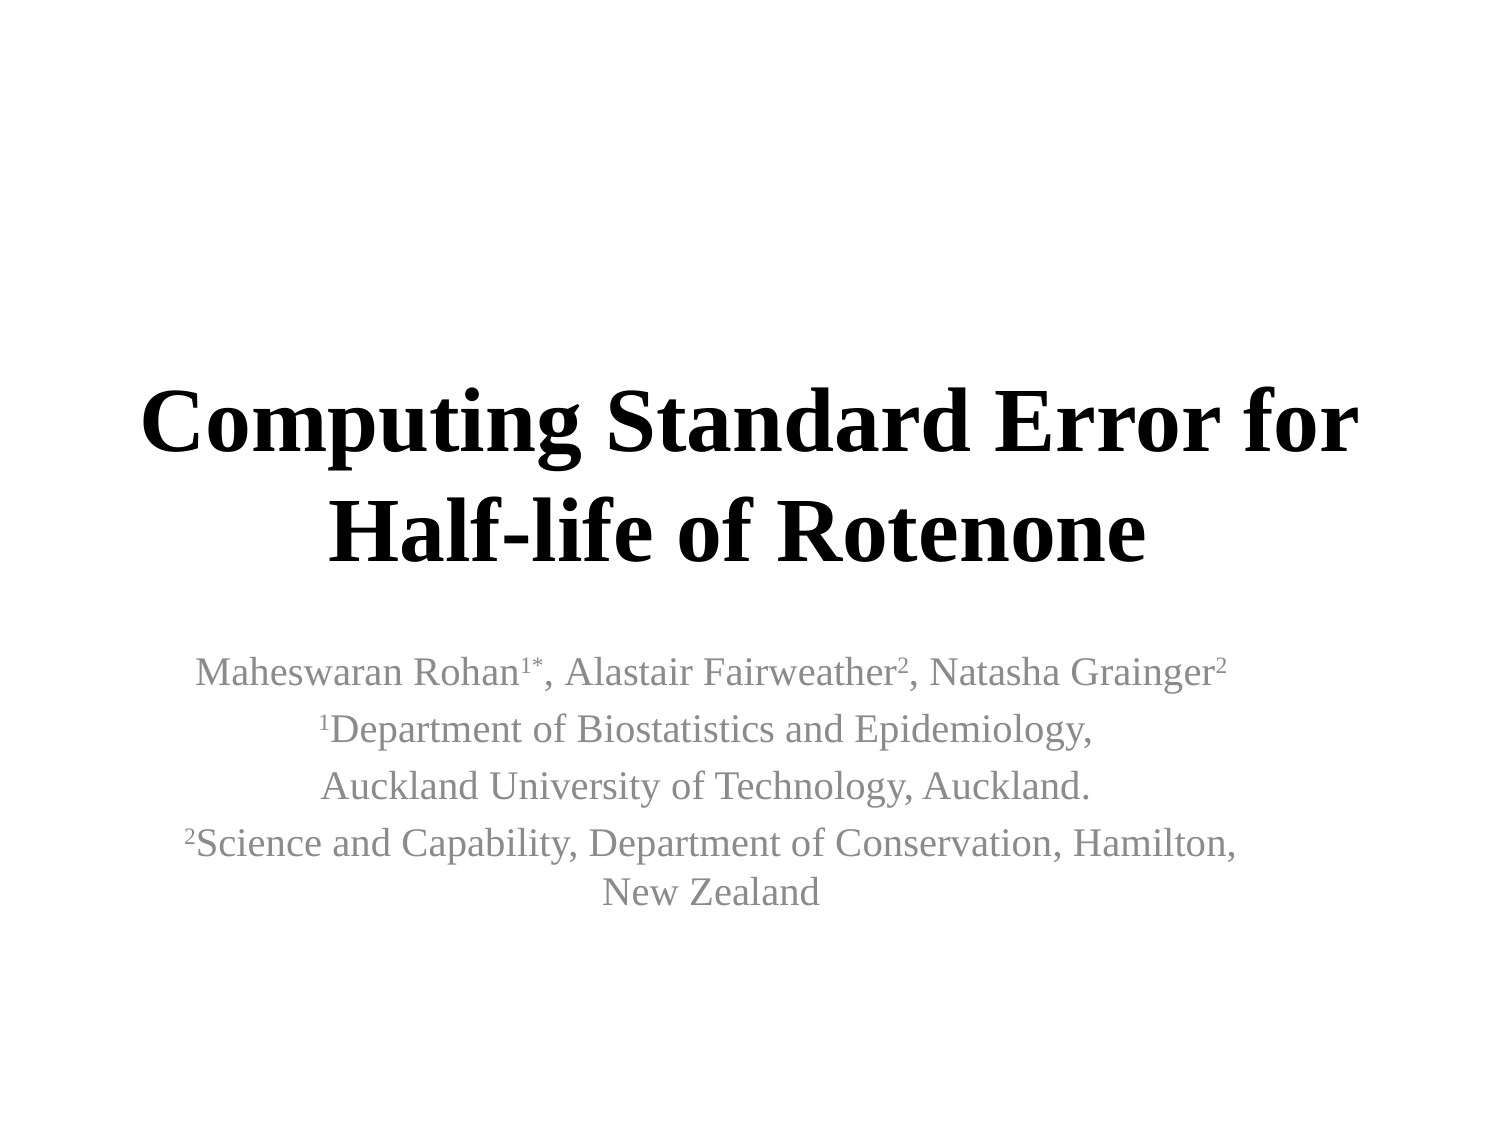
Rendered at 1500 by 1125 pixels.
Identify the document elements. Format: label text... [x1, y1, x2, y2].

title Computing Standard Error for Half-life of Rotenone [112, 349, 1388, 591]
subtitle Maheswaran Rohan1*, Alastair Fairweather2, Natasha Grainger2 1Department of Biostatistics and Epidemiology, Auckland University of Technology, Auckland. 2Science and Capability, Department of Conservation, Hamilton, New Zealand [147, 637, 1275, 925]
